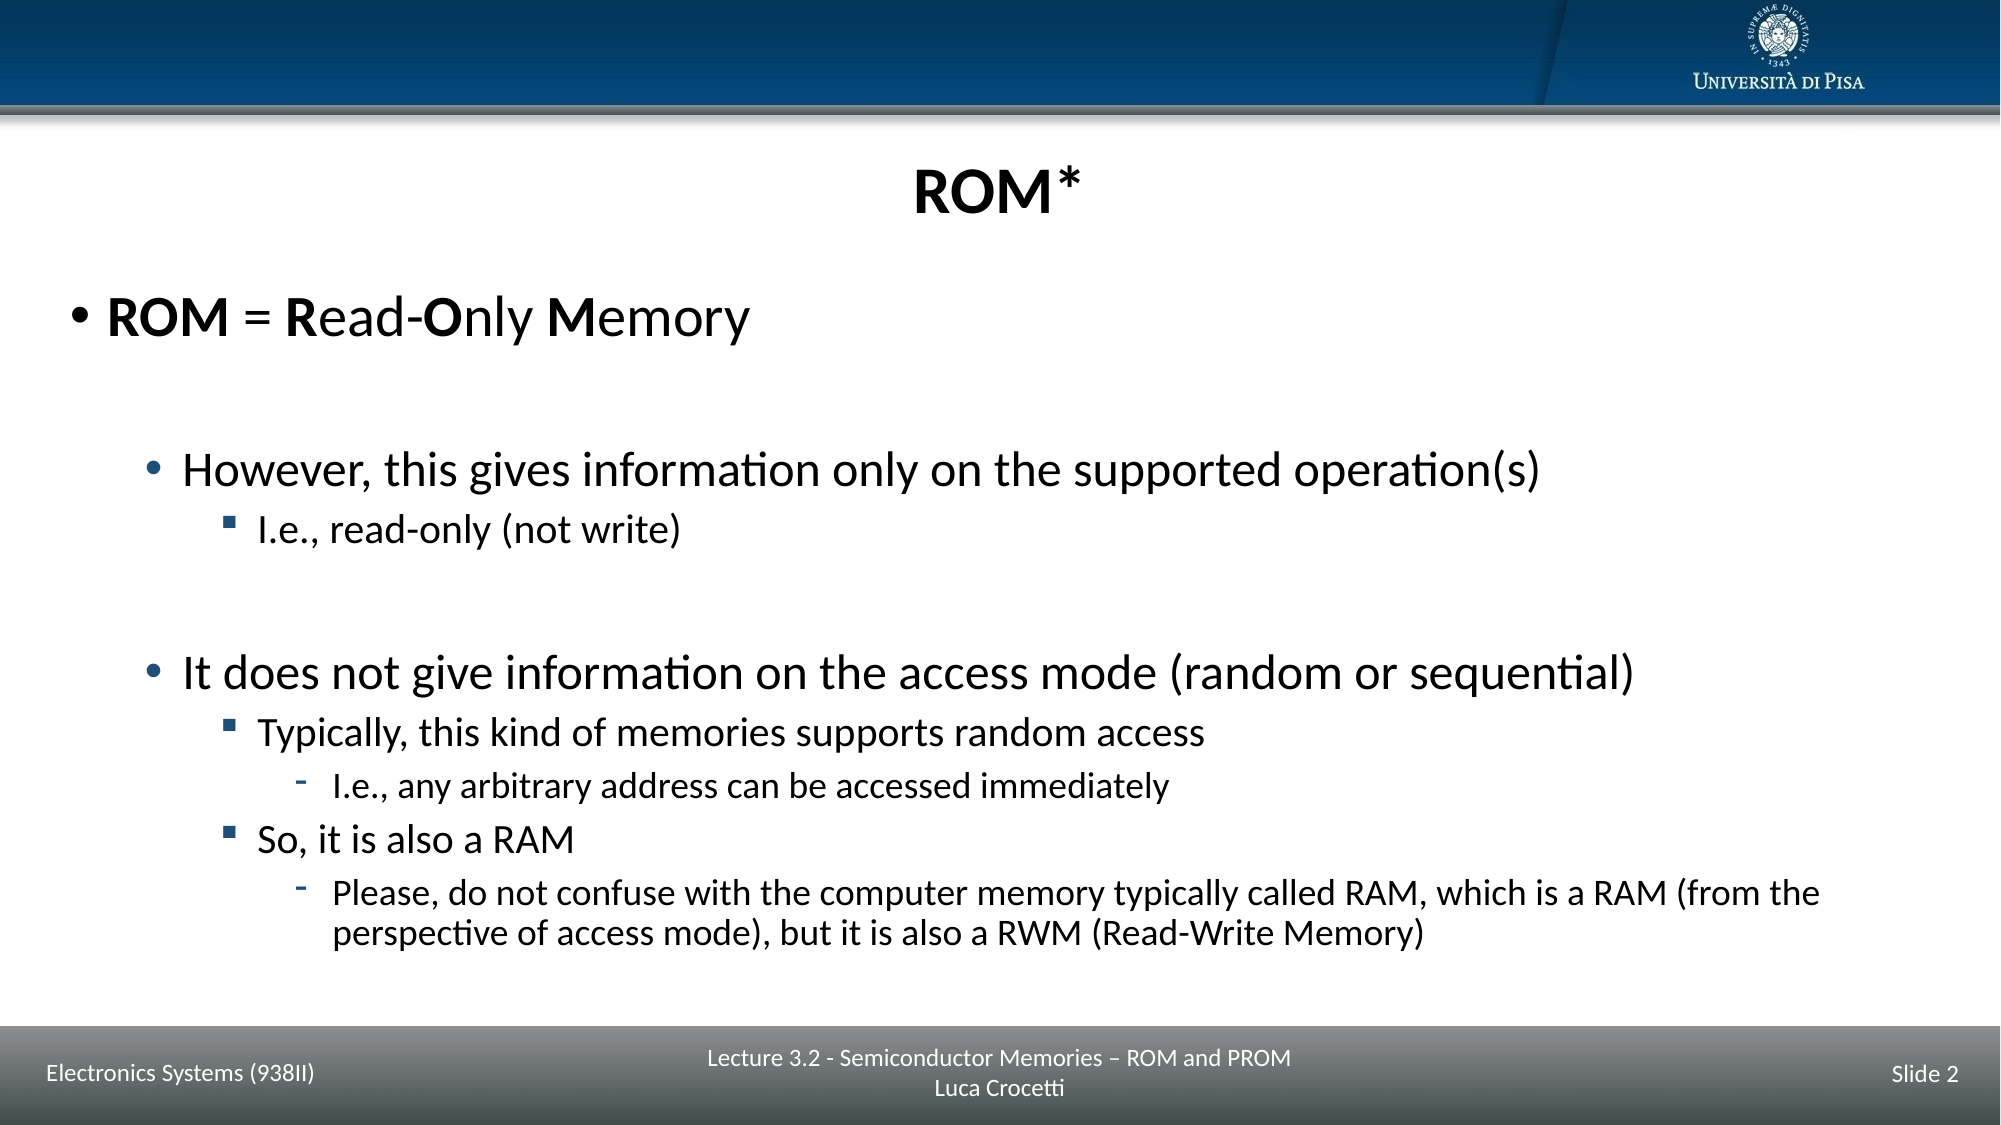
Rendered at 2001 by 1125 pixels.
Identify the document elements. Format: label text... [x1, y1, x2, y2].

list ROM = Read-Only Memory However, this gives information only on the supported operation(s) I.e., read-only (not write) It does not give information on the access mode (random or sequential) Typically, this kind of memories supports random access I.e., any arbitrary address can be accessed immediately So, it is also a RAM Please, do not confuse with the computer memory typically called RAM, which is a RAM (from the perspective of access mode), but it is also a RWM (Read-Write Memory) [55, 278, 1945, 993]
title ROM* [55, 138, 1945, 244]
picture [0, 0, 2001, 1125]
